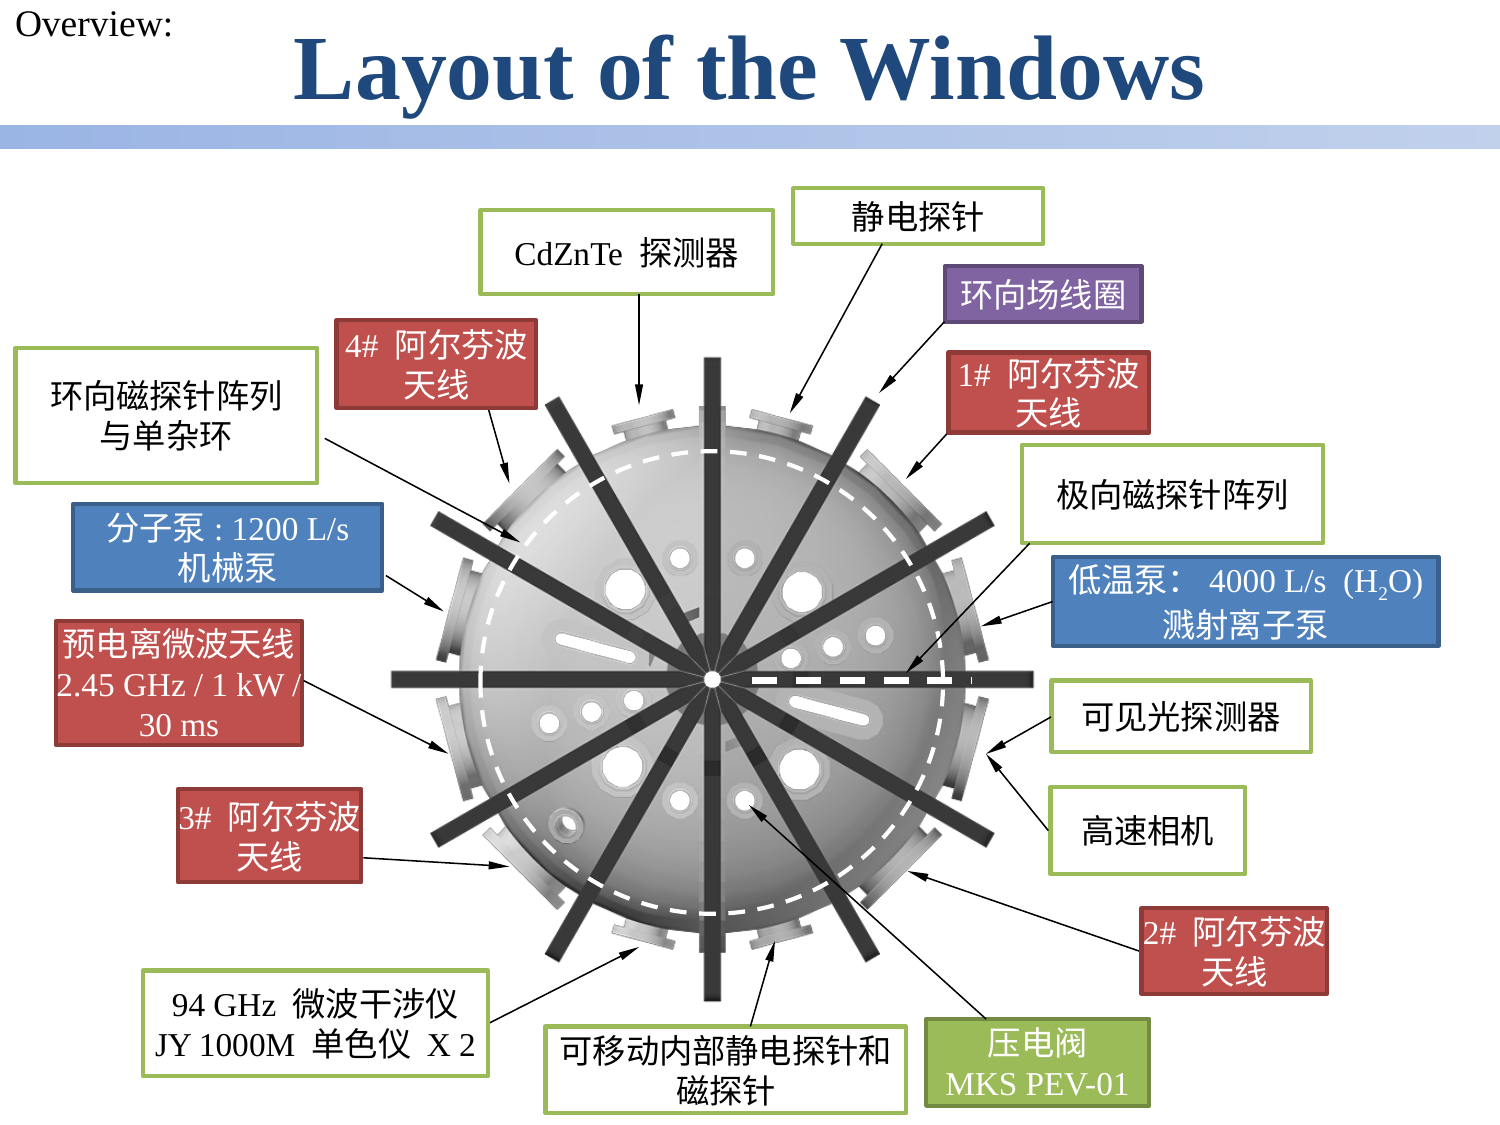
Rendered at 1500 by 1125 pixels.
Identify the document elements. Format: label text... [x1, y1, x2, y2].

text_box 可见光探测器 [1049, 678, 1313, 754]
text_box 压电阀 MKS PEV-01 [924, 1017, 1151, 1108]
text_box 环向磁探针阵列 与单杂环 [13, 346, 319, 485]
text_box 2# 阿尔芬波天线 [1139, 906, 1329, 996]
title Layout of the Windows [0, 0, 1500, 126]
text_box 可移动内部静电探针和磁探针 [543, 1024, 908, 1115]
text_box 分子泵: 1200 L/s 机械泵 [71, 502, 380, 593]
text_box 1# 阿尔芬波天线 [1040, 350, 1151, 435]
text_box 94 GHz 微波干涉仪 JY 1000M 单色仪 X 2 [141, 968, 490, 1078]
text_box 高速相机 [1048, 785, 1247, 876]
text_box 3# 阿尔芬波天线 [176, 787, 363, 884]
text_box Overview: [0, 0, 278, 43]
text_box 极向磁探针阵列 [1043, 443, 1325, 545]
text_box CdZnTe 探测器 [478, 208, 775, 296]
picture [385, 350, 1040, 1008]
text_box 预电离微波天线 2.45 GHz / 1 kW / 30 ms [54, 619, 304, 747]
text_box 环向场线圈 [943, 264, 1144, 324]
text_box 静电探针 [791, 186, 1045, 246]
text_box 4# 阿尔芬波天线 [334, 318, 538, 410]
text_box 低温泵：4000 L/s (H2O) 溅射离子泵 [1051, 555, 1441, 648]
